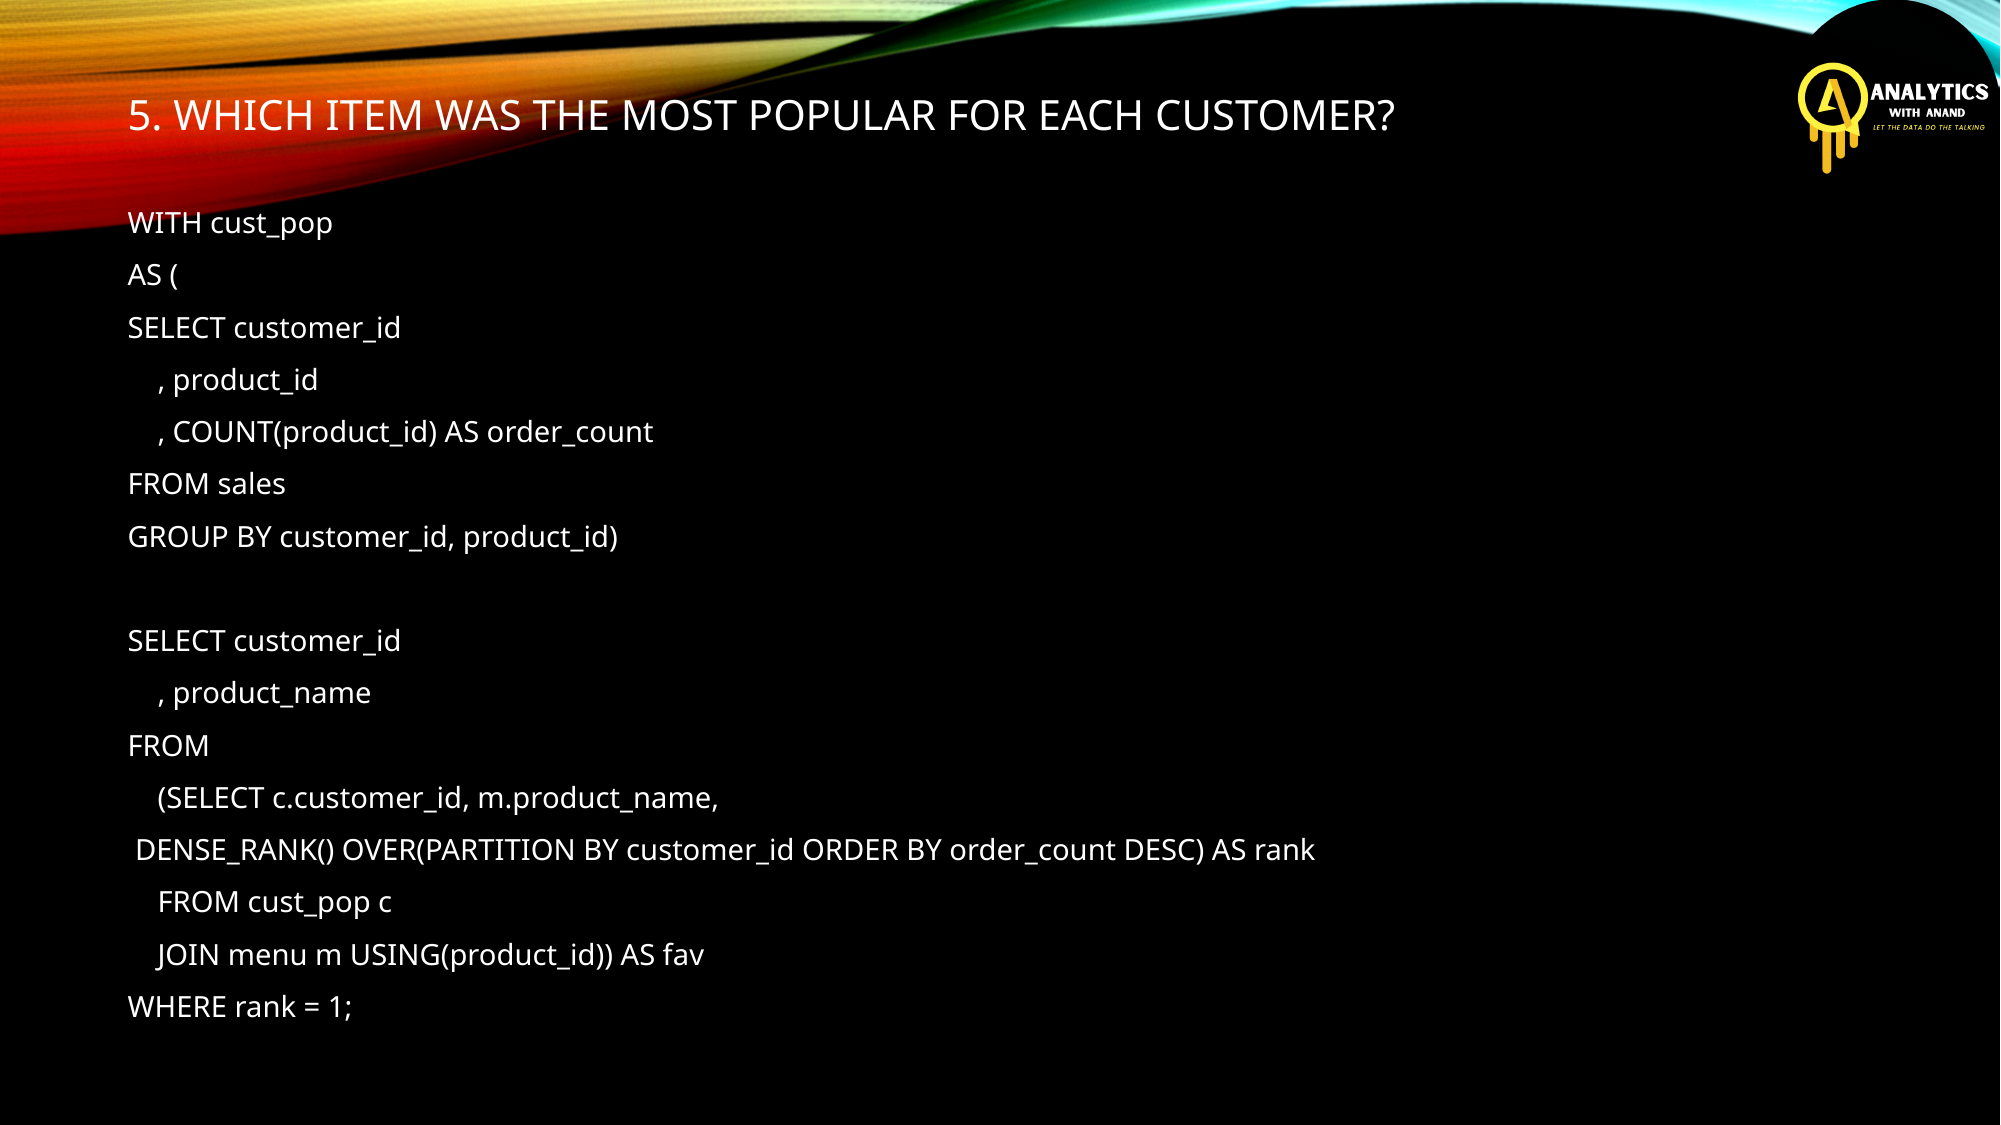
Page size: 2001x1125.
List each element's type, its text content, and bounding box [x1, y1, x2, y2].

picture [0, 0, 2000, 237]
title 5. WHICH ITEM WAS THE MOST POPULAR FOR EACH CUSTOMER? [112, 19, 1780, 200]
list WITH cust_pop AS ( SELECT customer_id , product_id , COUNT(product_id) AS order_count FROM sales GROUP BY customer_id, product_id) SELECT customer_id , product_name FROM (SELECT c.customer_id, m.product_name, DENSE_RANK() OVER(PARTITION BY customer_id ORDER BY order_count DESC) AS rank FROM cust_pop c JOIN menu m USING(product_id)) AS fav WHERE rank = 1; [112, 200, 1888, 1106]
